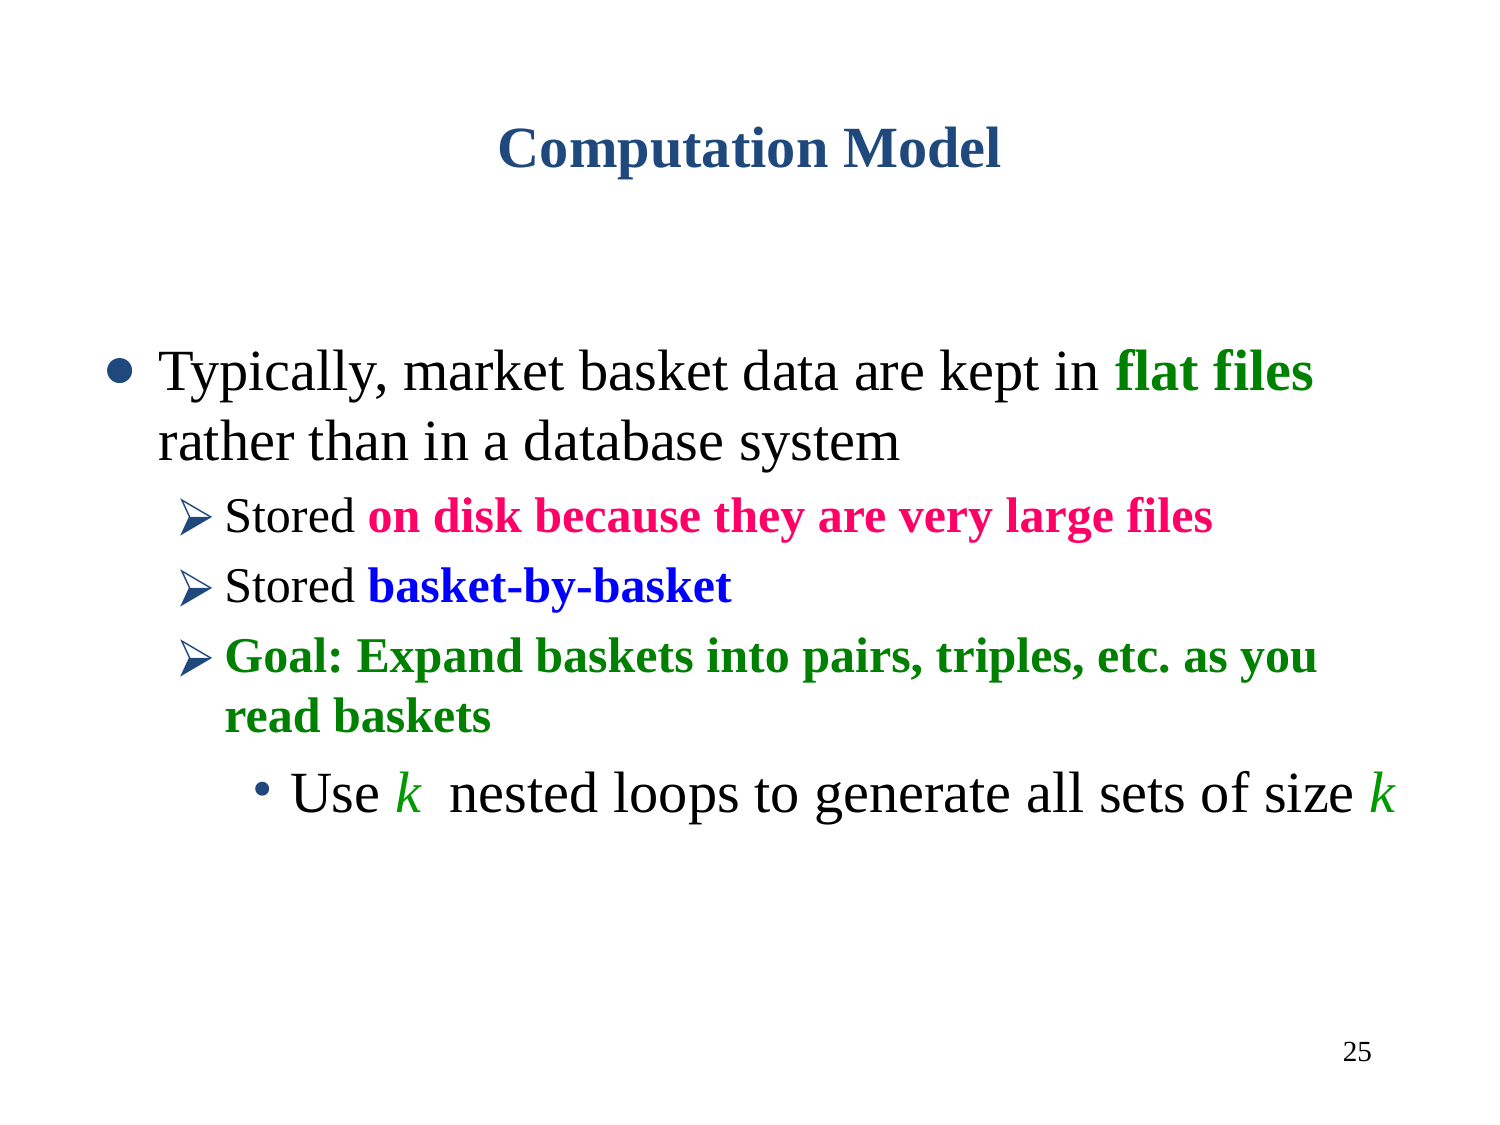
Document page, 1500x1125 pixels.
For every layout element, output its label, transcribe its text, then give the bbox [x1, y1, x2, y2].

title Computation Model [112, 50, 1388, 238]
list Typically, market basket data are kept in flat files rather than in a database system Stored on disk because they are very large files Stored basket-by-basket Goal: Expand baskets into pairs, triples, etc. as you read baskets Use k nested loops to generate all sets of size k [87, 324, 1425, 1000]
slide_number ‹#› [1074, 1025, 1388, 1100]
